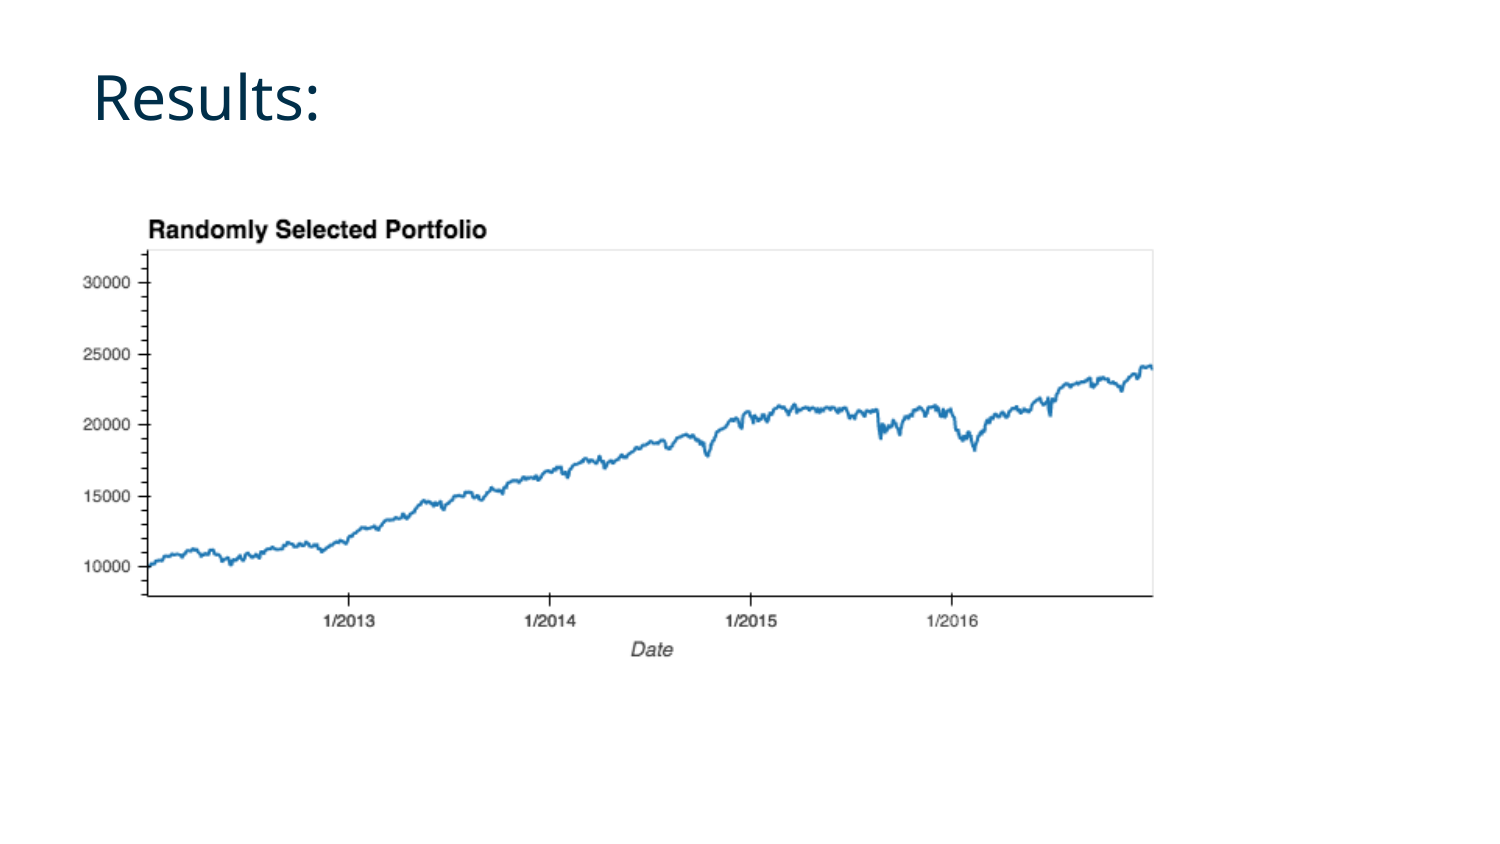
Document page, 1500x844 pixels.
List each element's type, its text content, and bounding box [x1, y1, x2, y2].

picture [77, 198, 1169, 667]
title Results: [77, 42, 1422, 169]
